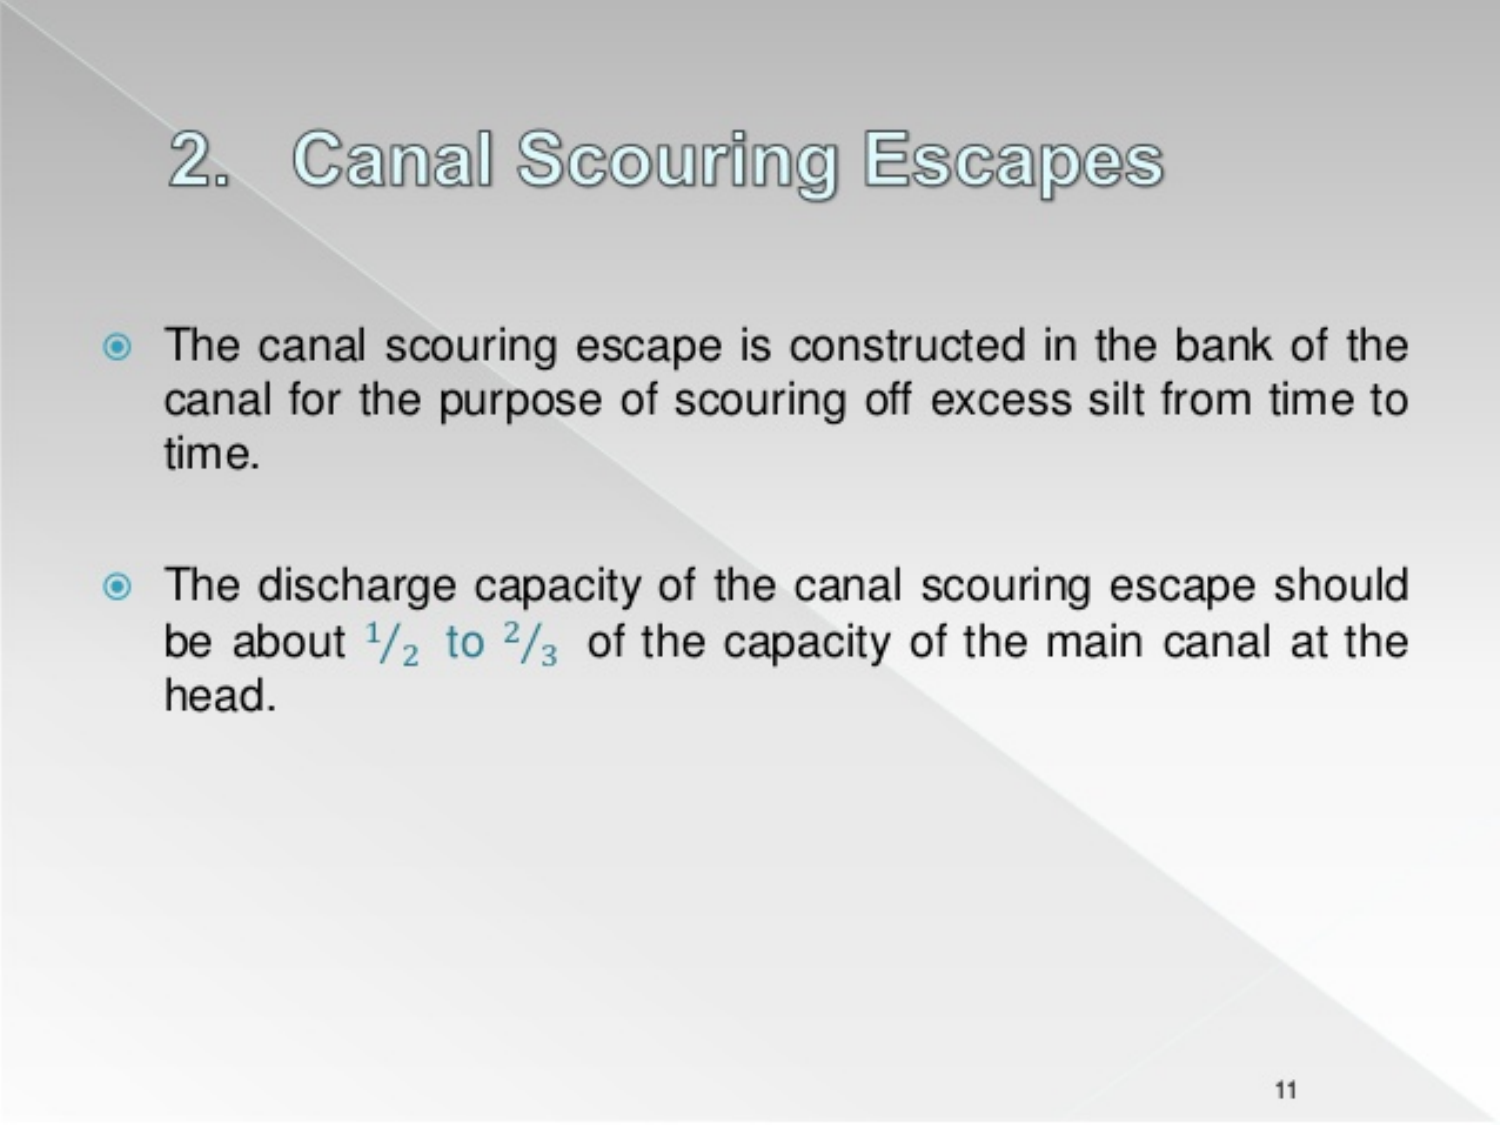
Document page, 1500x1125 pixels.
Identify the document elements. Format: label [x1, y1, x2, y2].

list [0, 0, 1500, 1125]
